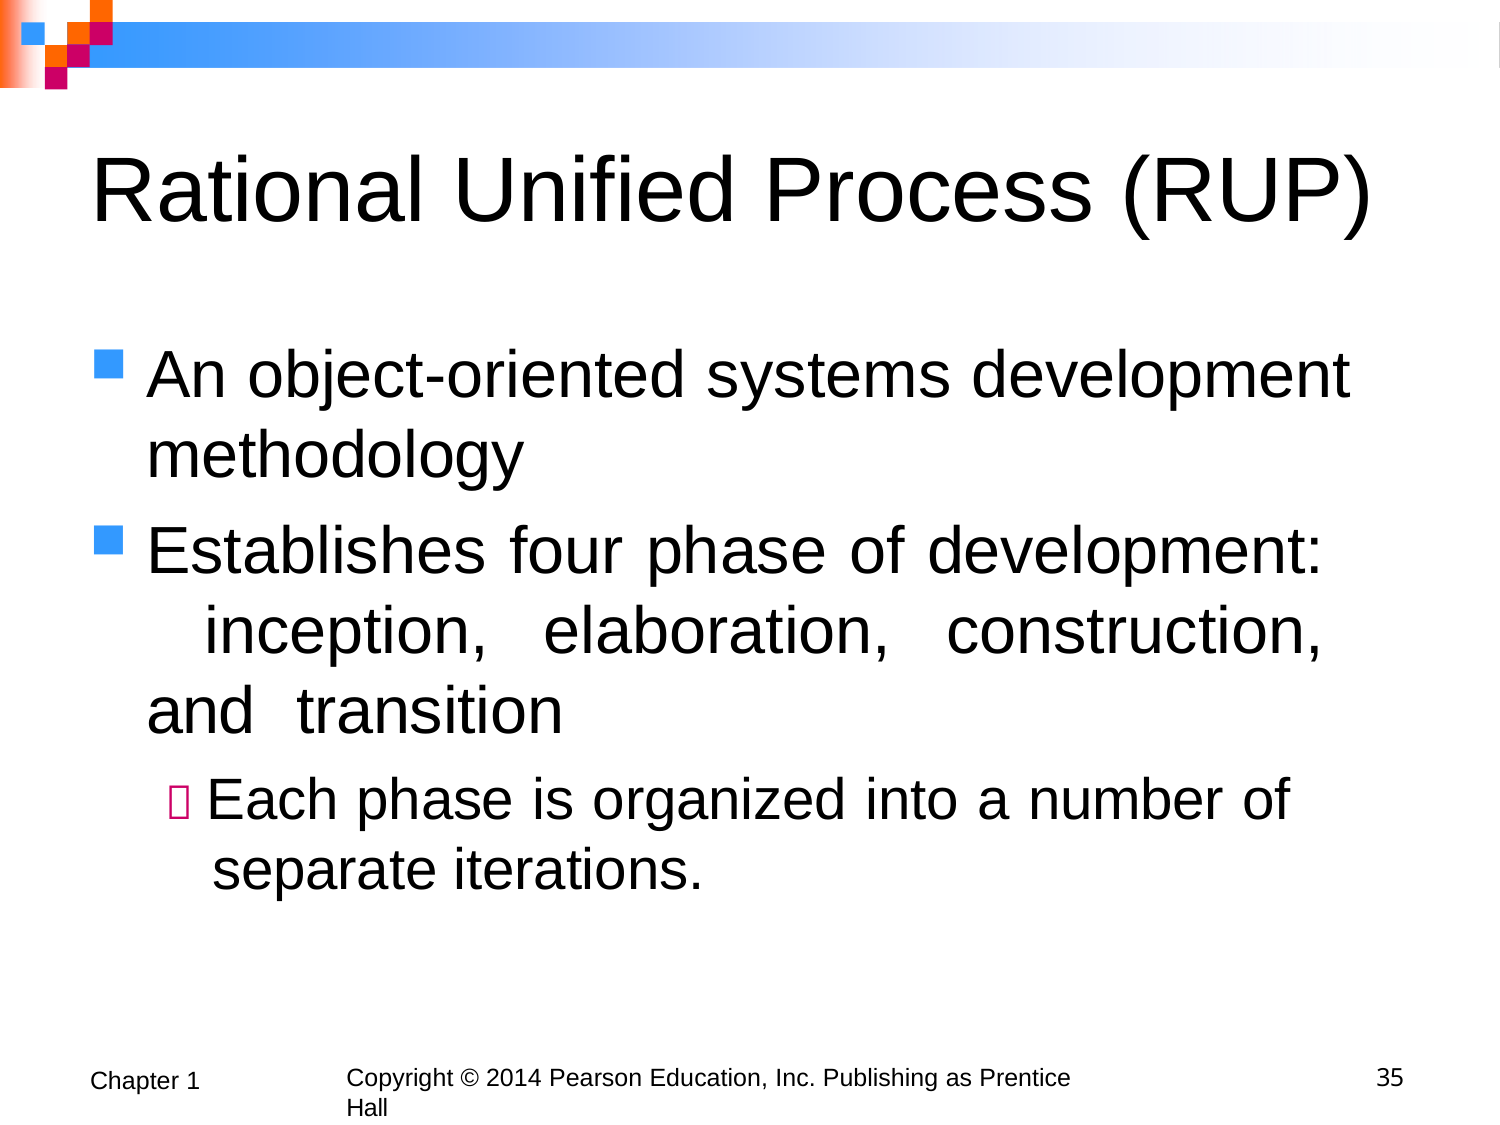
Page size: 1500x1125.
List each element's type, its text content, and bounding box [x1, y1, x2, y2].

title Rational Unified Process (RUP) [87, 127, 1378, 319]
picture [0, 0, 47, 88]
slide_number Copyright © 2014 Pearson Education, Inc. Publishing as Prentice Hall [344, 1062, 1118, 1125]
footer Chapter 1 [87, 1064, 202, 1125]
text_box An object-oriented systems development methodology Establishes four phase of development: inception, elaboration, construction, and transition  Each phase is organized into a number of separate iterations. [87, 328, 1352, 901]
picture [90, 22, 1500, 68]
slide_number 35 [1370, 1056, 1419, 1125]
